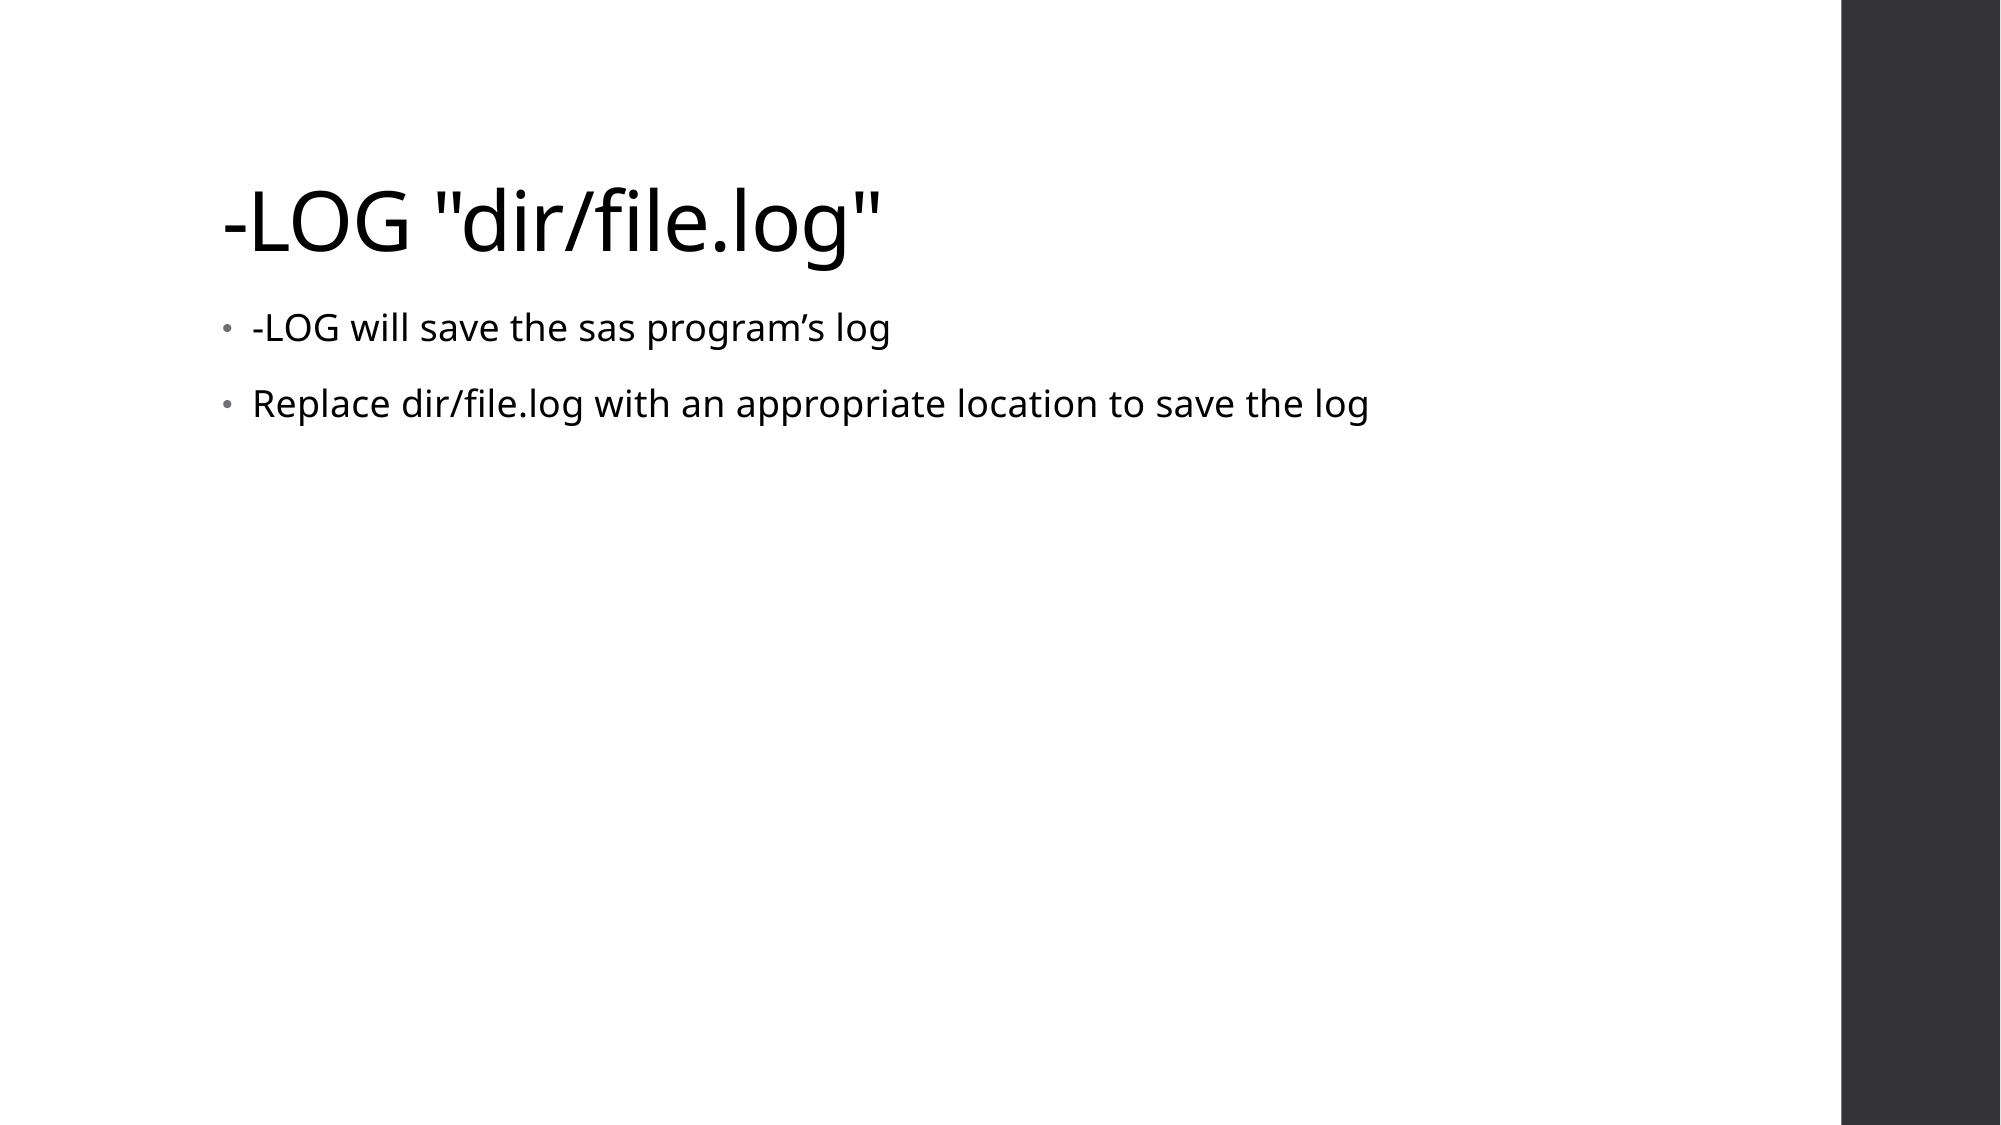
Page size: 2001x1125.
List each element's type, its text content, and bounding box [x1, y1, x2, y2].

title -LOG "dir/file.log" [206, 60, 1797, 278]
list -LOG will save the sas program’s log Replace dir/file.log with an appropriate location to save the log [206, 299, 1617, 1014]
